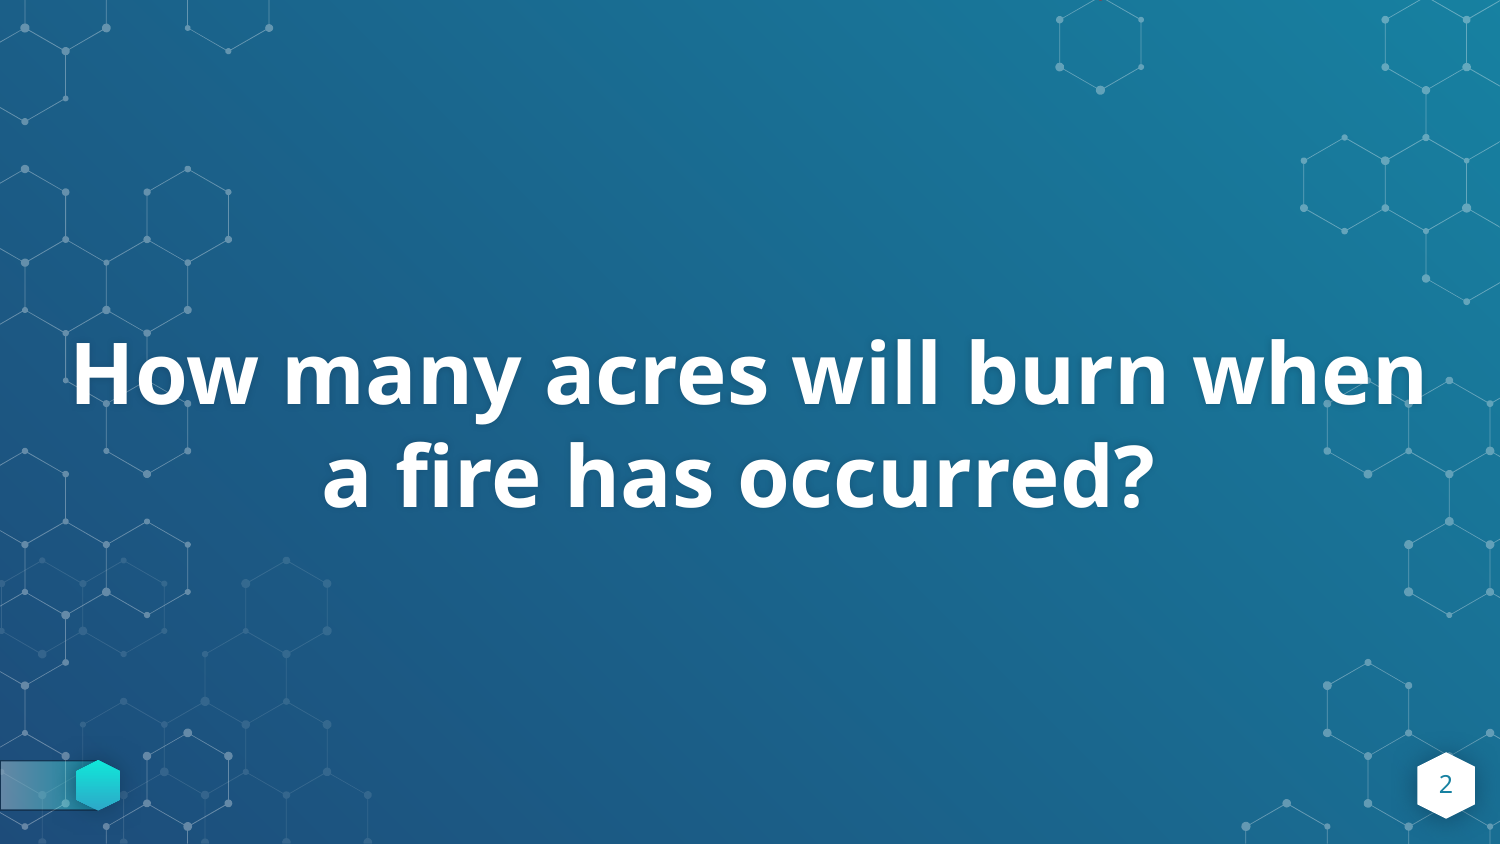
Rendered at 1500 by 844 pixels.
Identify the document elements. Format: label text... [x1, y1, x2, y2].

slide_number ‹#› [1417, 752, 1475, 819]
list How many acres will burn when a fire has occurred? [68, 337, 1432, 507]
